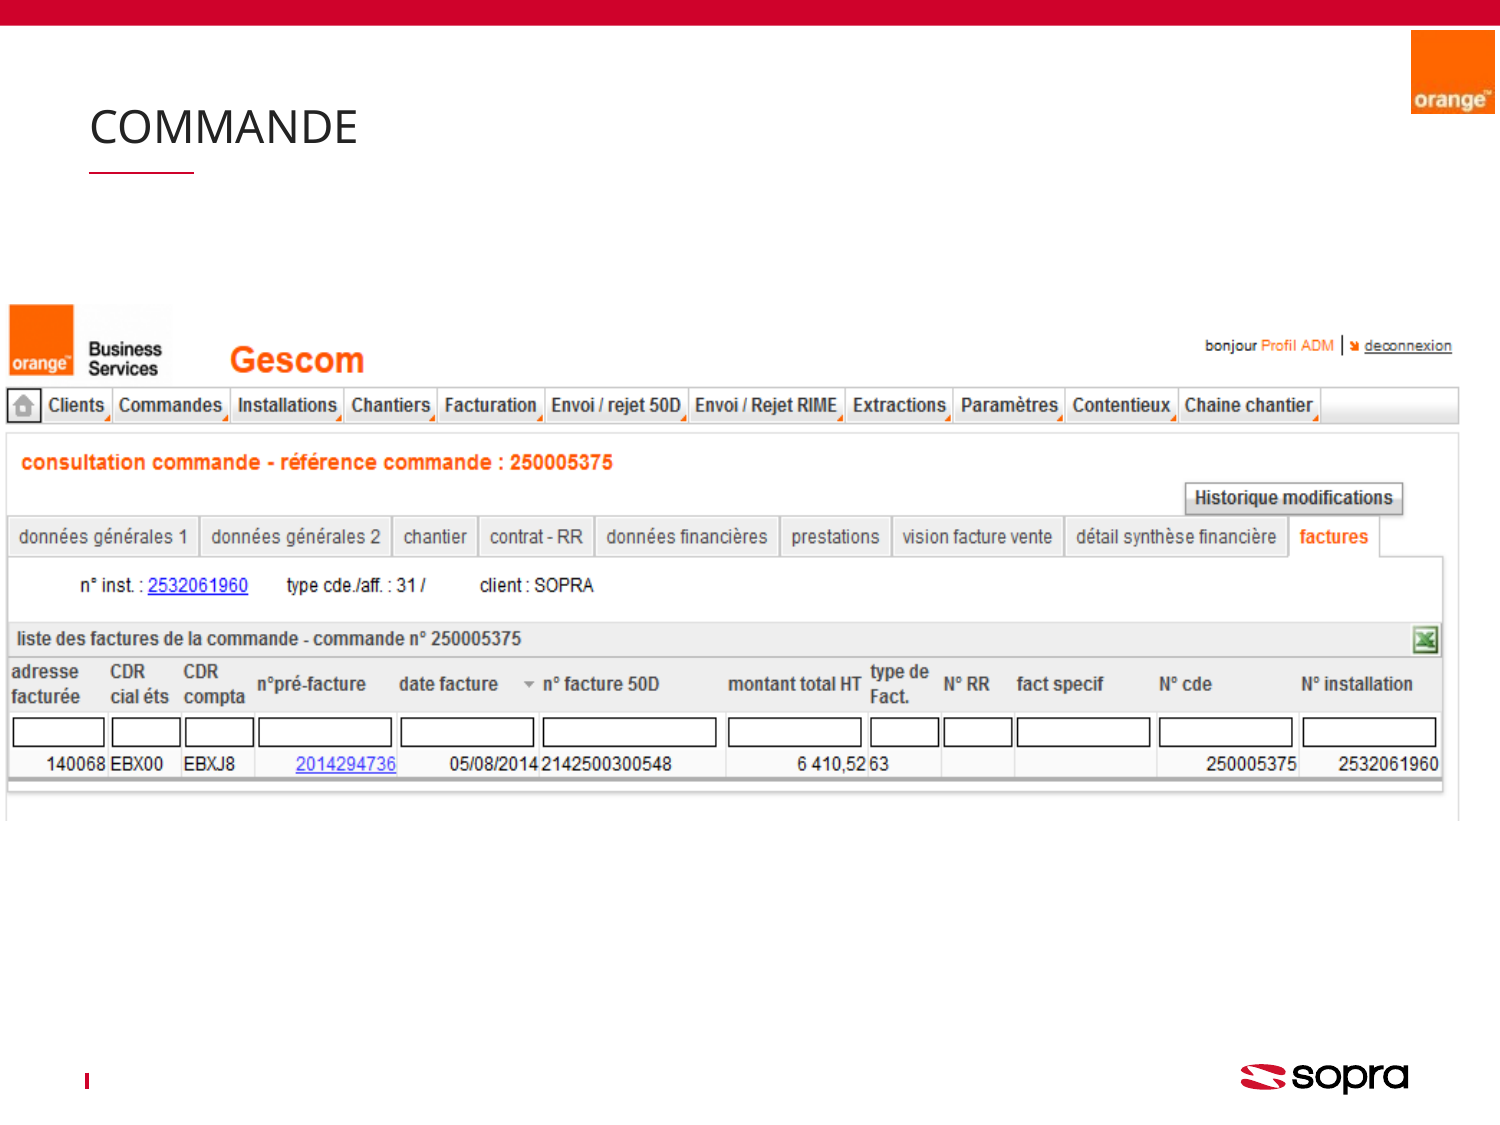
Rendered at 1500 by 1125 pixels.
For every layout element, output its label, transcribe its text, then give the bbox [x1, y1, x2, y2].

picture [1411, 30, 1495, 114]
title COMMANDE [89, 31, 1409, 161]
picture [0, 304, 1471, 821]
